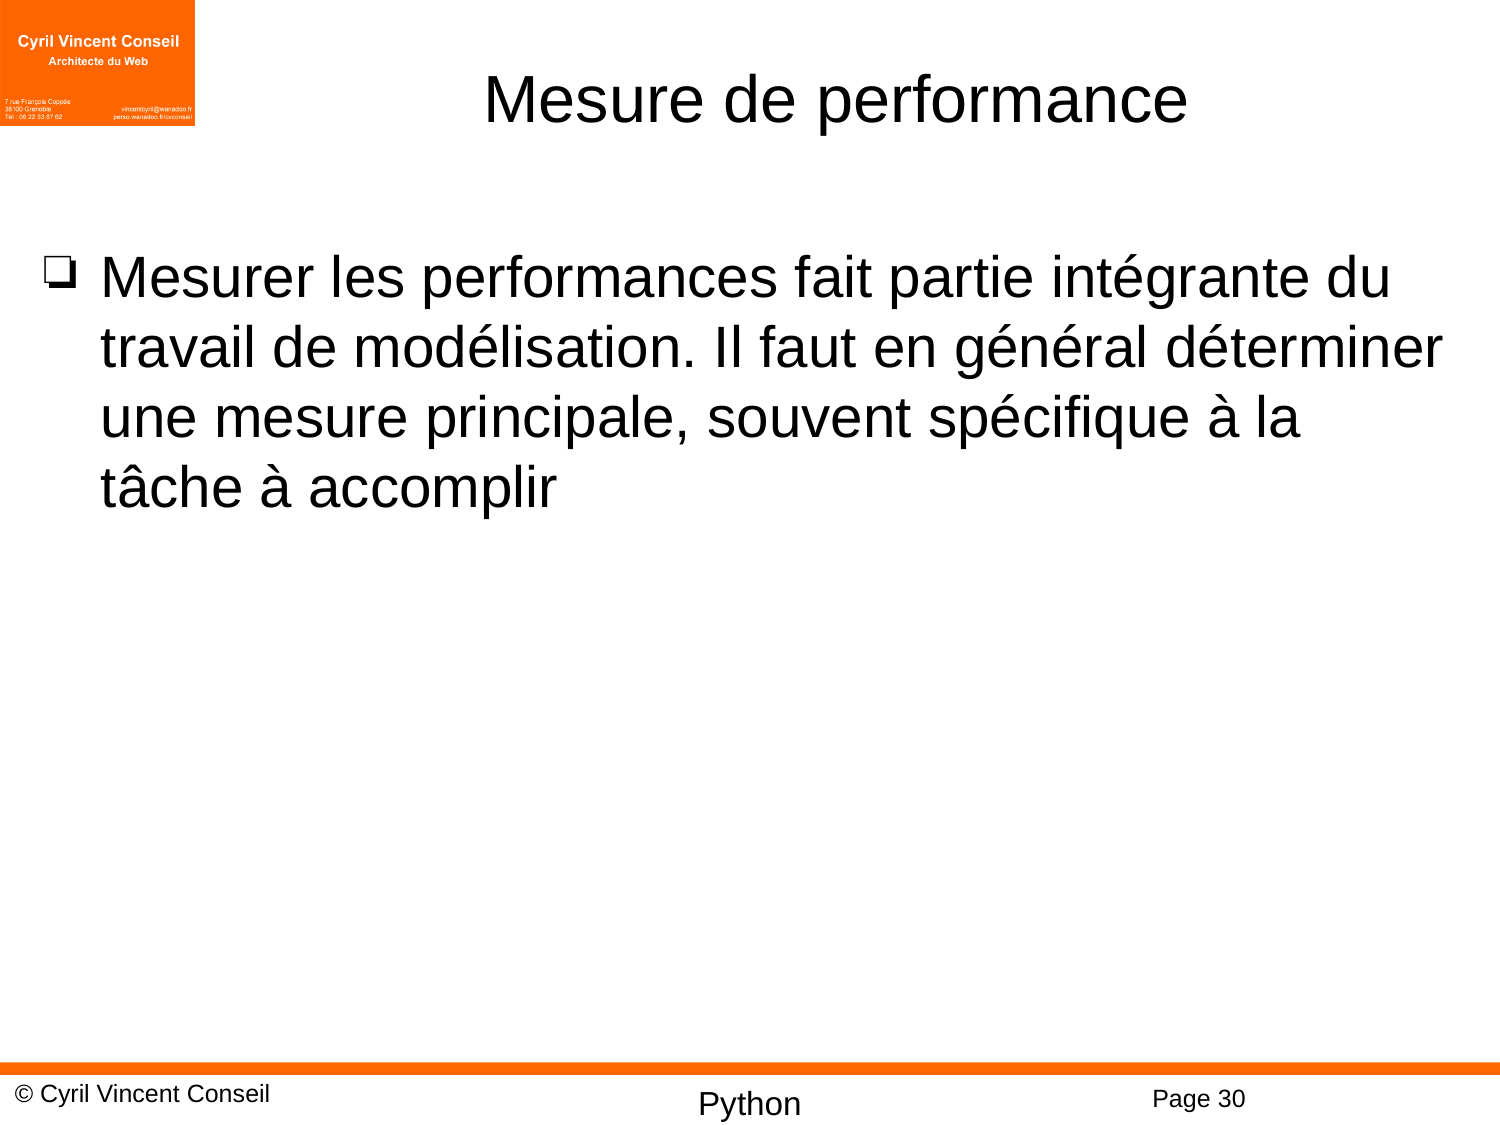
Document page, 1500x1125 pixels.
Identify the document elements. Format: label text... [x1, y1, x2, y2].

list Mesurer les performances fait partie intégrante du travail de modélisation. Il faut en général déterminer une mesure principale, souvent spécifique à la tâche à accomplir [29, 231, 1468, 1059]
title Mesure de performance [194, 2, 1480, 190]
picture [0, 0, 195, 126]
